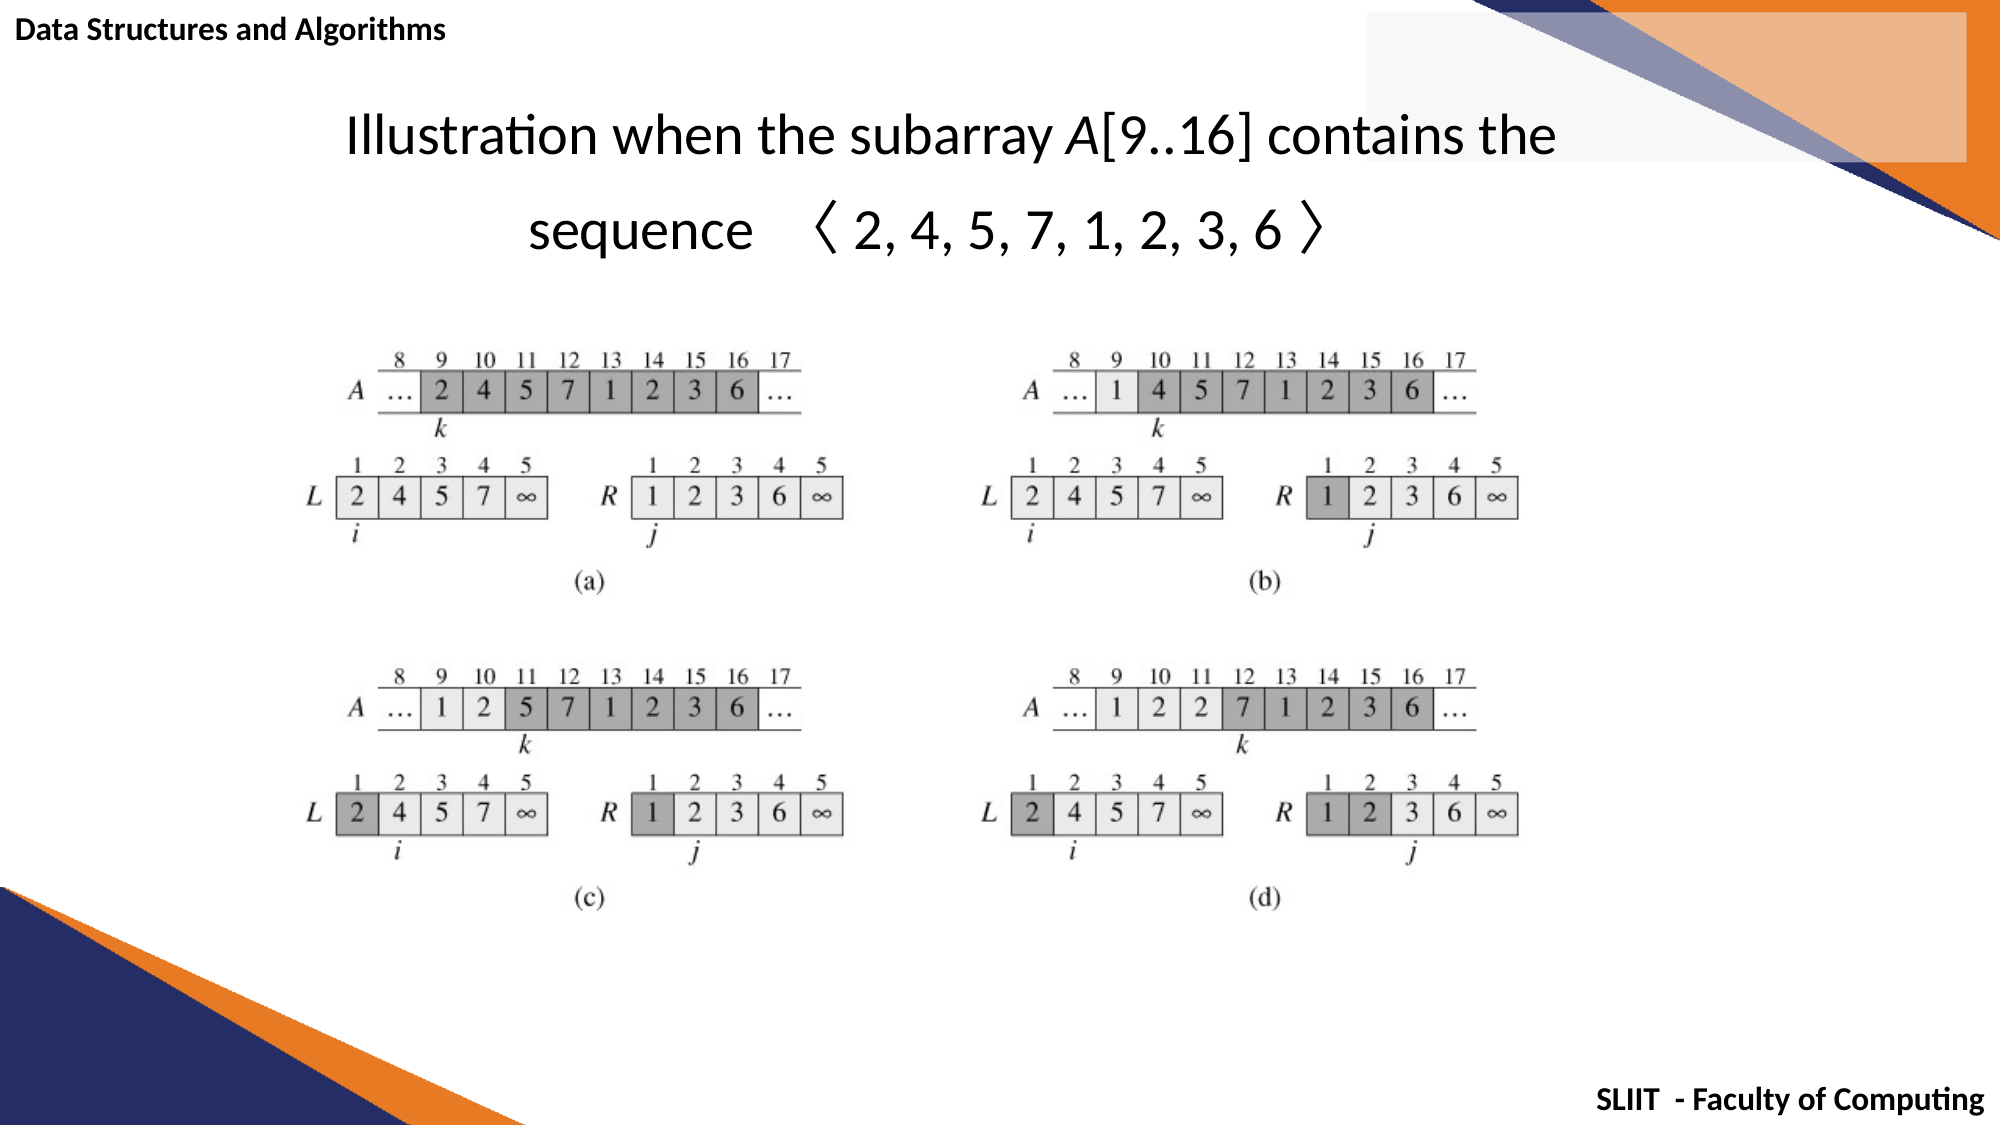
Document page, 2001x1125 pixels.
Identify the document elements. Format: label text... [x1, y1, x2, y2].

title Illustration when the subarray A[9..16] contains the sequence 〈2, 4, 5, 7, 1, 2, 3, 6〉 [312, 87, 1591, 275]
picture [0, 337, 1572, 1125]
picture [1463, 0, 2000, 257]
